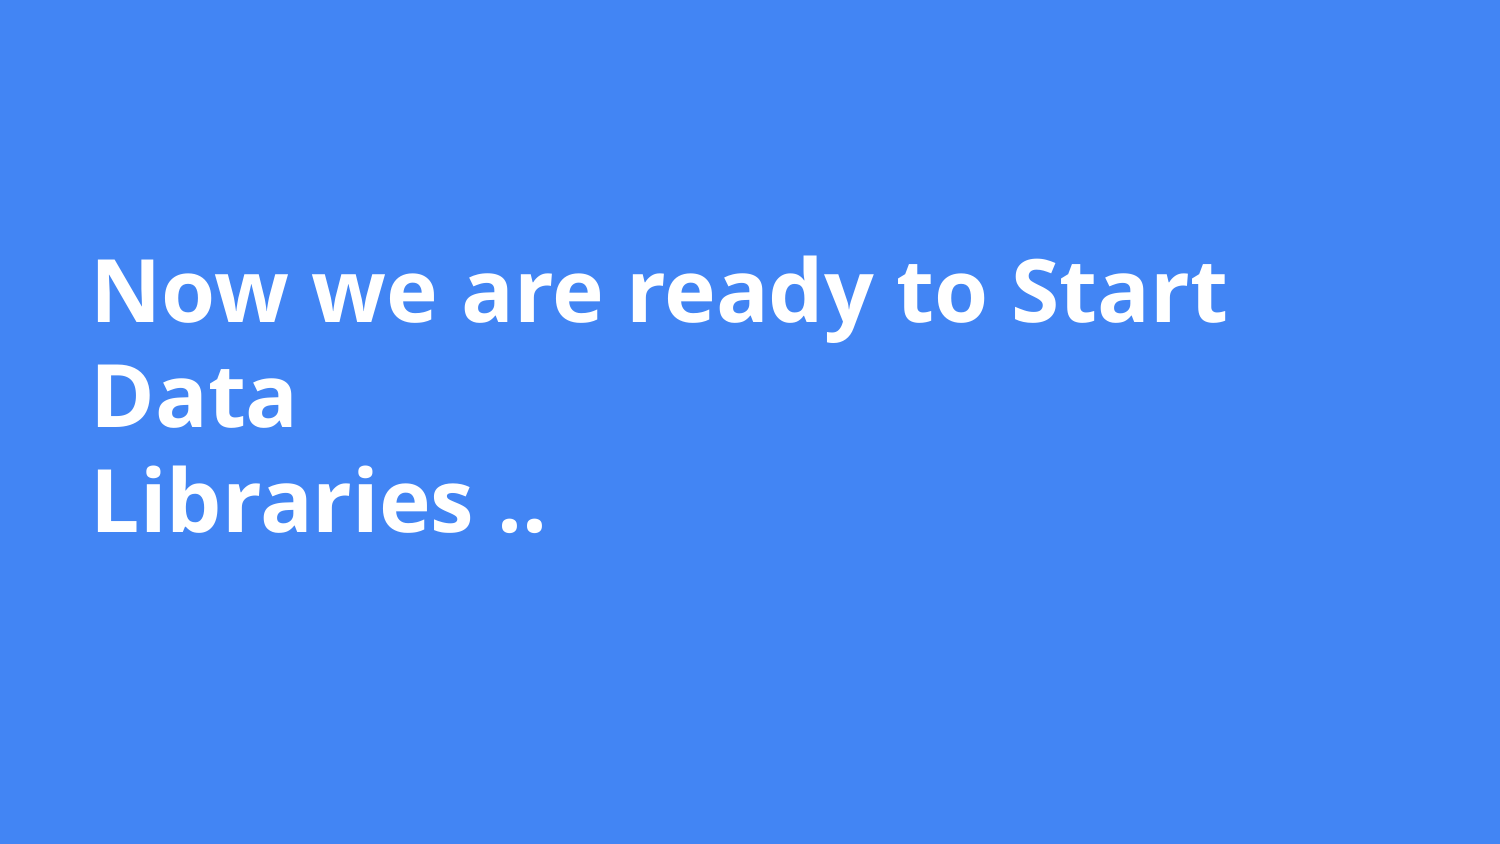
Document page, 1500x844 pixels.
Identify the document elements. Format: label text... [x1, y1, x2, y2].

title Now we are ready to Start Data Libraries .. [75, 280, 1425, 505]
